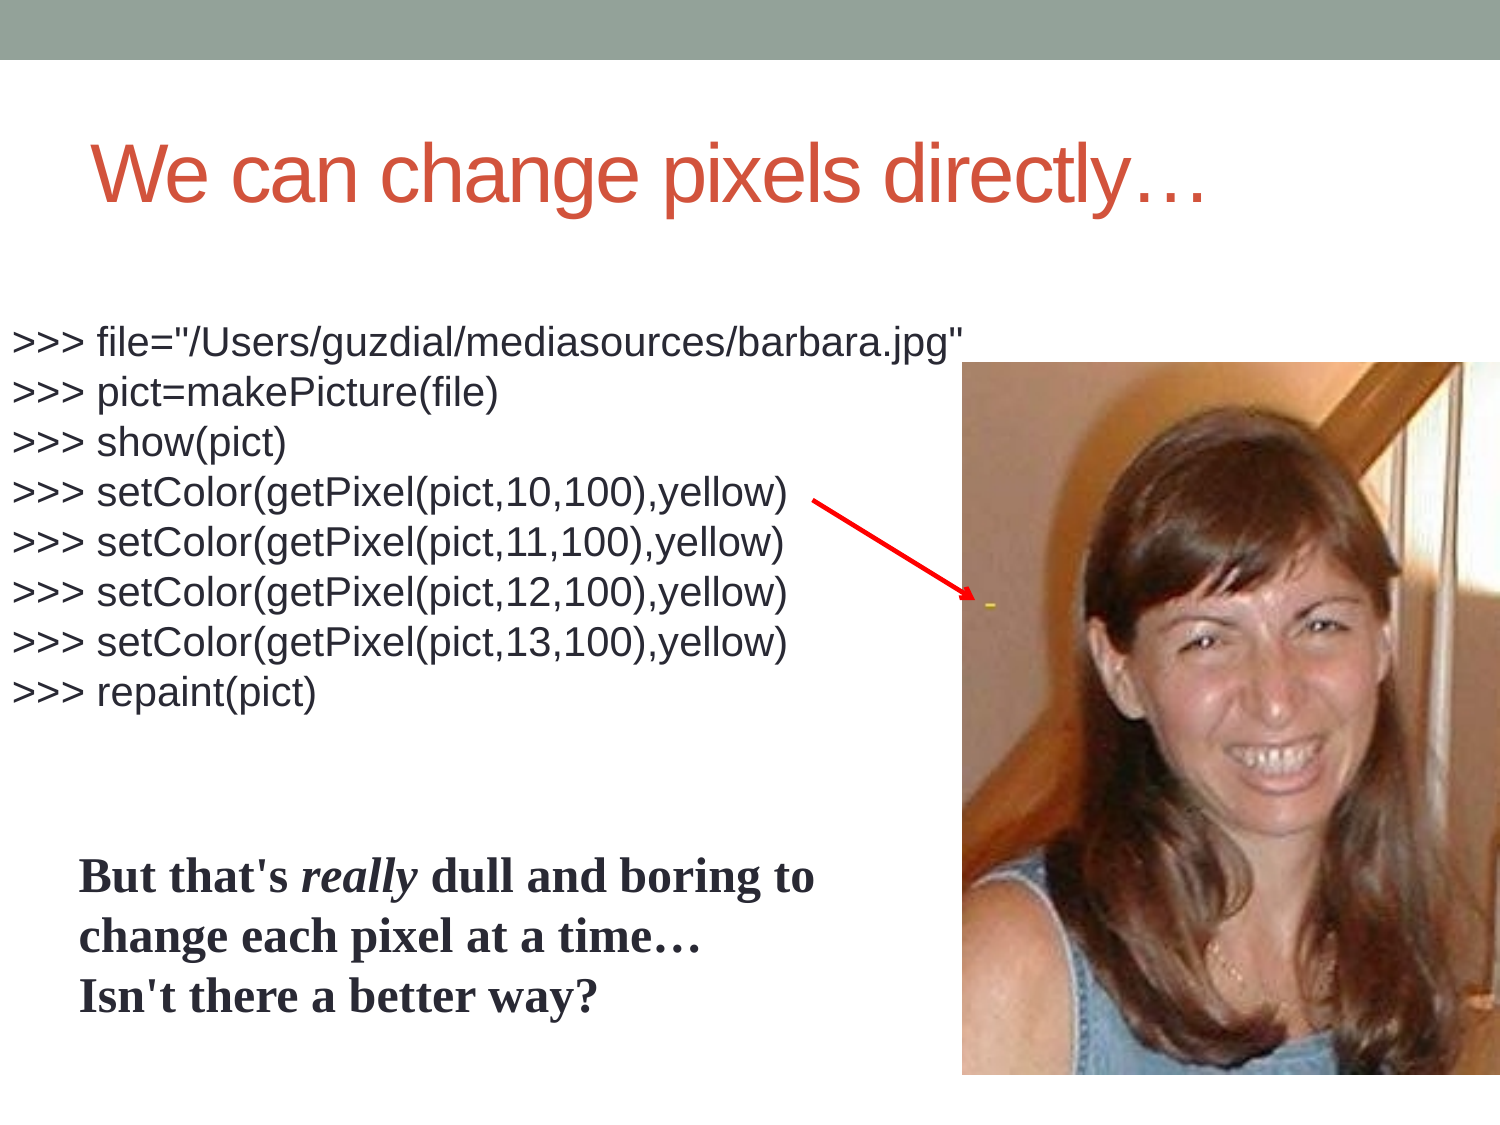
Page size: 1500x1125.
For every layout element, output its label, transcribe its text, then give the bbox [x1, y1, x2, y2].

picture [961, 362, 1500, 1076]
title We can change pixels directly… [75, 87, 1425, 250]
text_box >>> file="/Users/guzdial/mediasources/barbara.jpg" >>> pict=makePicture(file) >>> show(pict) >>> setColor(getPixel(pict,10,100),yellow) >>> setColor(getPixel(pict,11,100),yellow) >>> setColor(getPixel(pict,12,100),yellow) >>> setColor(getPixel(pict,13,100),yellow) >>> repaint(pict) [0, 307, 979, 723]
text_box But that's really dull and boring to change each pixel at a time… Isn't there a better way? [63, 834, 844, 1030]
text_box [812, 499, 976, 601]
